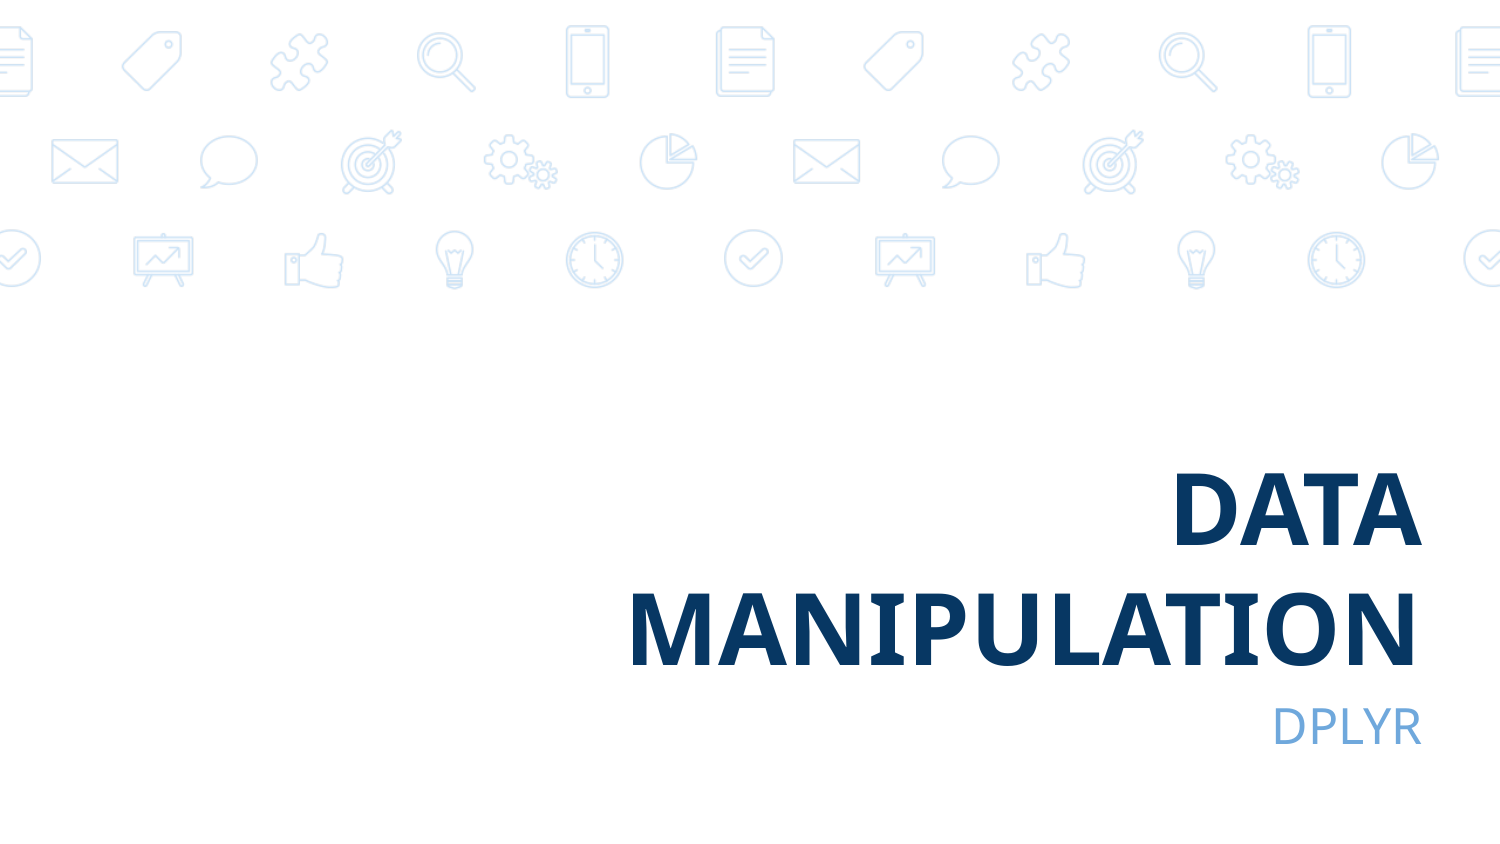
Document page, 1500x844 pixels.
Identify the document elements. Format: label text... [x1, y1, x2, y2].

subtitle DPLYR [487, 640, 1438, 770]
title DATA MANIPULATION [487, 509, 1438, 640]
